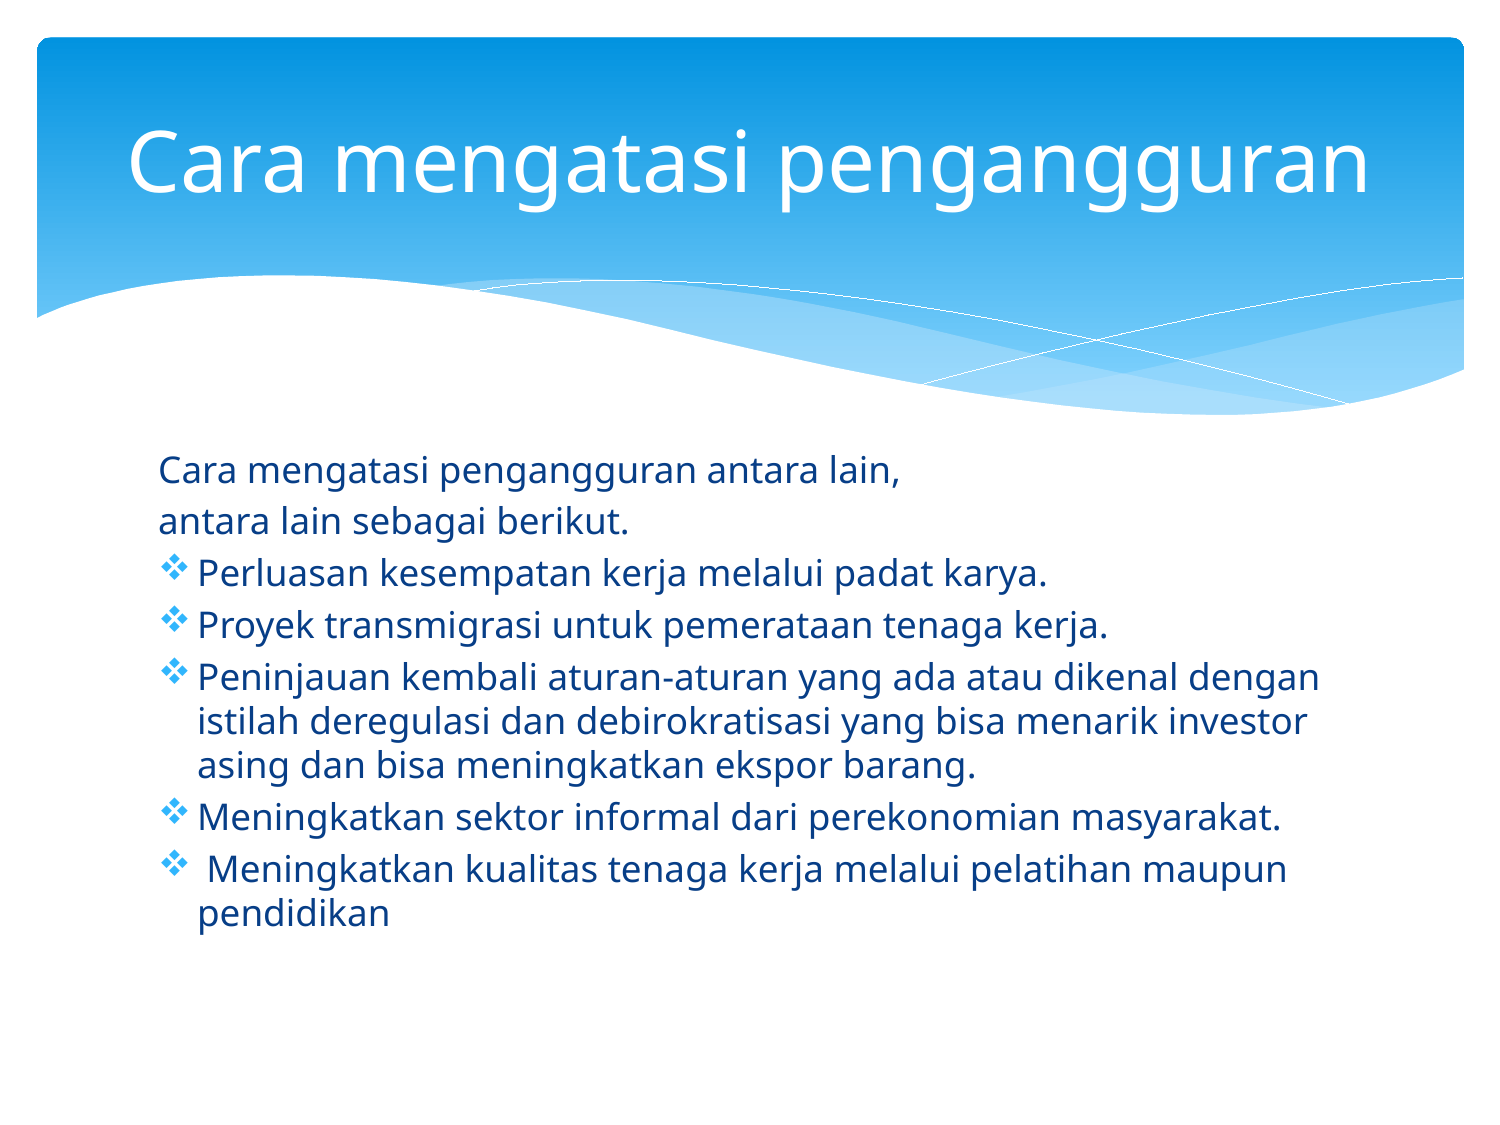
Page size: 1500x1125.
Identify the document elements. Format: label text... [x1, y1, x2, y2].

list Cara mengatasi pengangguran antara lain, antara lain sebagai berikut. Perluasan kesempatan kerja melalui padat karya. Proyek transmigrasi untuk pemerataan tenaga kerja. Peninjauan kembali aturan-aturan yang ada atau dikenal dengan istilah deregulasi dan debirokratisasi yang bisa menarik investor asing dan bisa meningkatkan ekspor barang. Meningkatkan sektor informal dari perekonomian masyarakat.  Meningkatkan kualitas tenaga kerja melalui pelatihan maupun pendidikan [143, 438, 1359, 1005]
title Cara mengatasi pengangguran [75, 55, 1425, 261]
